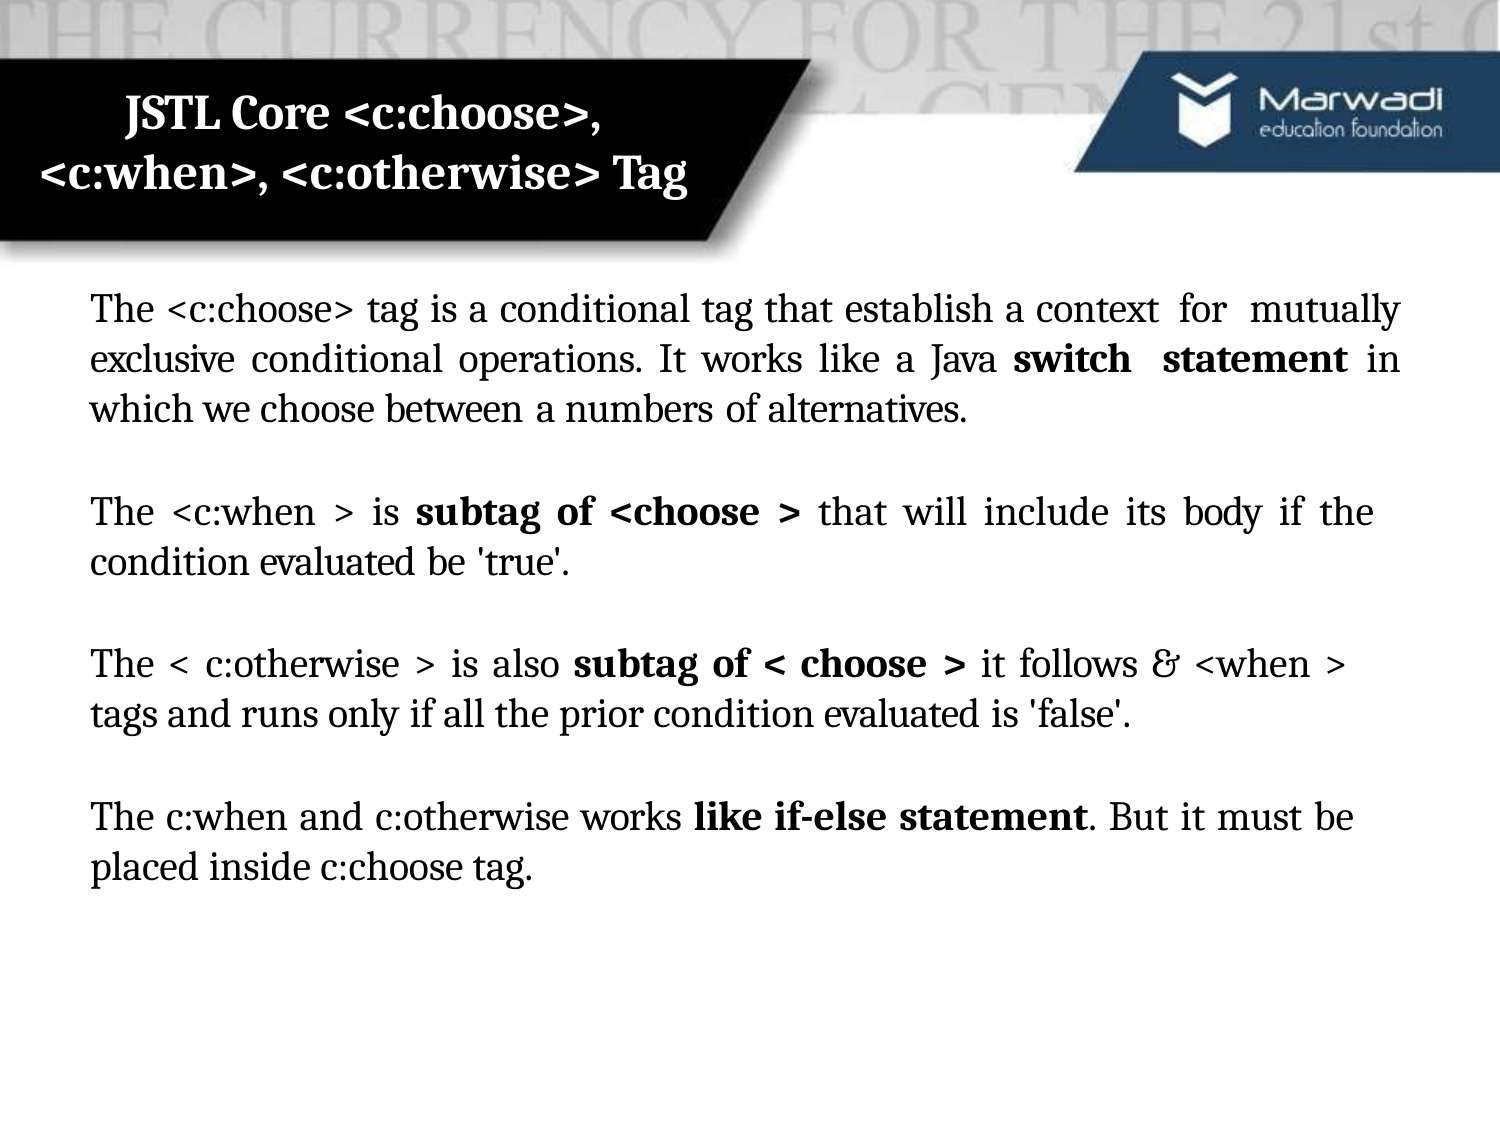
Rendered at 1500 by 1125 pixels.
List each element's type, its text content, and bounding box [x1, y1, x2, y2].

picture [0, 0, 1500, 973]
text_box The <c:choose> tag is a conditional tag that establish a context for mutually exclusive conditional operations. It works like a Java switch statement in which we choose between a numbers of alternatives. The <c:when > is subtag of <choose > that will include its body if the condition evaluated be 'true'. The < c:otherwise > is also subtag of < choose > it follows & <when > tags and runs only if all the prior condition evaluated is 'false'. The c:when and c:otherwise works like if-else statement. But it must be placed inside c:choose tag. [87, 278, 1403, 889]
title JSTL Core <c:choose>, <c:when>, <c:otherwise> Tag [28, 77, 698, 268]
